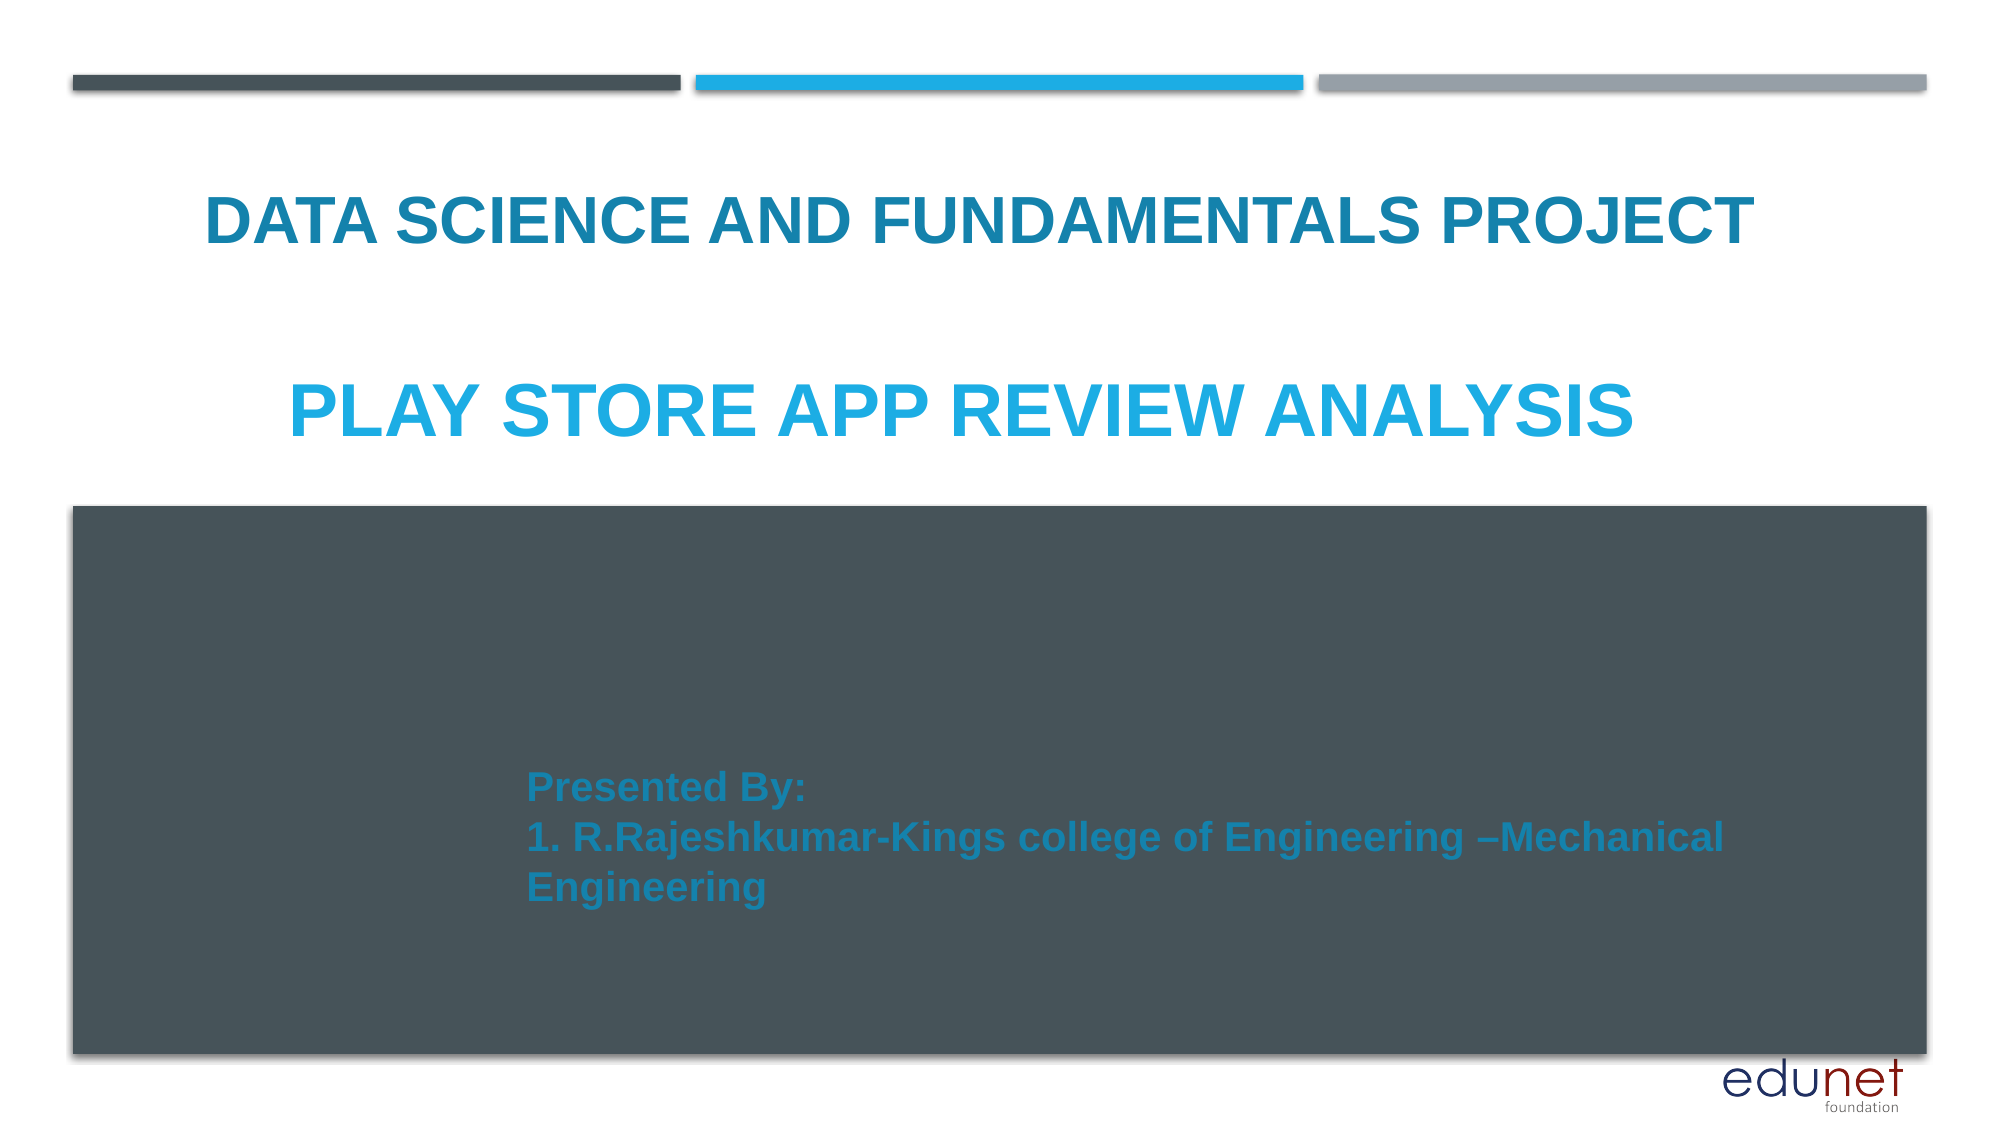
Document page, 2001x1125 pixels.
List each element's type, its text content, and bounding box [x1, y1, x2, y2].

title Play Store app review analysis [222, 298, 1723, 460]
text_box DATA SCIENCE AND FUNDAMENTALS PROJECT [0, 169, 2000, 265]
text_box Presented By: 1. R.Rajeshkumar-Kings college of Engineering –Mechanical Engineering [511, 752, 1821, 918]
picture [1719, 1056, 1905, 1116]
